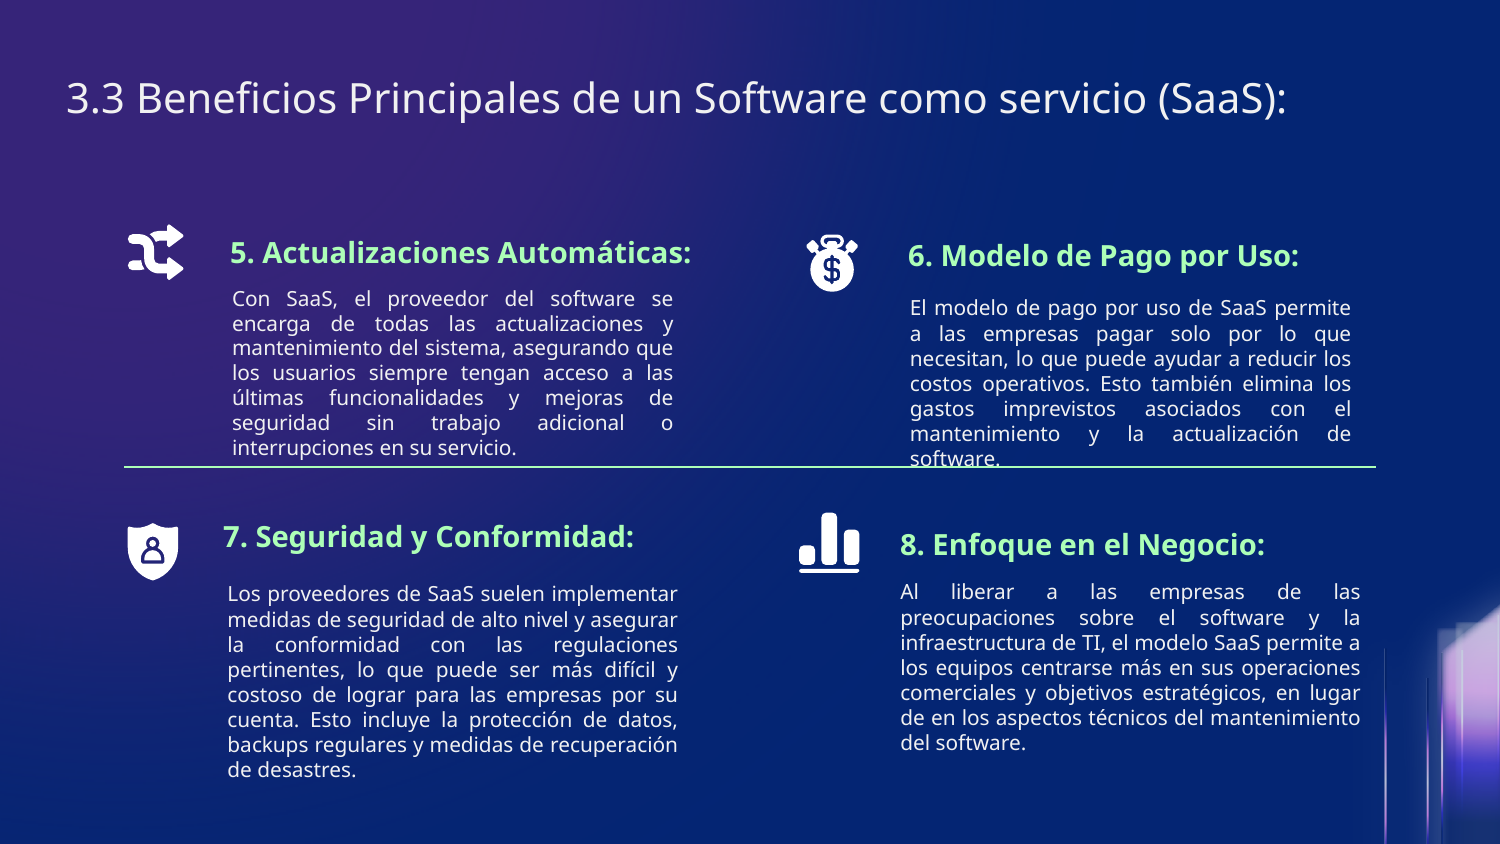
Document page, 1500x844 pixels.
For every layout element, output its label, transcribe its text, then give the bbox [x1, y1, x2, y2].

text_box 5. Actualizaciones Automáticas: [139, 179, 811, 287]
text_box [127, 224, 184, 281]
subtitle 7. Seguridad y Conformidad: [183, 495, 683, 569]
subtitle 6. Modelo de Pago por Uso: [868, 213, 1368, 287]
subtitle Con SaaS, el proveedor del software se encarga de todas las actualizaciones y mantenimiento del sistema, asegurando que los usuarios siempre tengan acceso a las últimas funcionalidades y mejoras de seguridad sin trabajo adicional o interrupciones en su servicio. [142, 287, 689, 439]
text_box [805, 234, 859, 292]
picture [0, 0, 1500, 844]
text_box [798, 512, 860, 574]
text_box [127, 522, 179, 581]
title 3.3 Beneficios Principales de un Software como servicio (SaaS): [51, 57, 1467, 151]
subtitle Los proveedores de SaaS suelen implementar medidas de seguridad de alto nivel y asegurar la conformidad con las regulaciones pertinentes, lo que puede ser más difícil y costoso de lograr para las empresas por su cuenta. Esto incluye la protección de datos, backups regulares y medidas de recuperación de desastres. [137, 561, 694, 772]
subtitle 8. Enfoque en el Negocio: [860, 502, 1360, 577]
subtitle Al liberar a las empresas de las preocupaciones sobre el software y la infraestructura de TI, el modelo SaaS permite a los equipos centrarse más en sus operaciones comerciales y objetivos estratégicos, en lugar de en los aspectos técnicos del mantenimiento del software. [810, 559, 1376, 738]
subtitle El modelo de pago por uso de SaaS permite a las empresas pagar solo por lo que necesitan, lo que puede ayudar a reducir los costos operativos. Esto también elimina los gastos imprevistos asociados con el mantenimiento y la actualización de software. [819, 275, 1367, 453]
